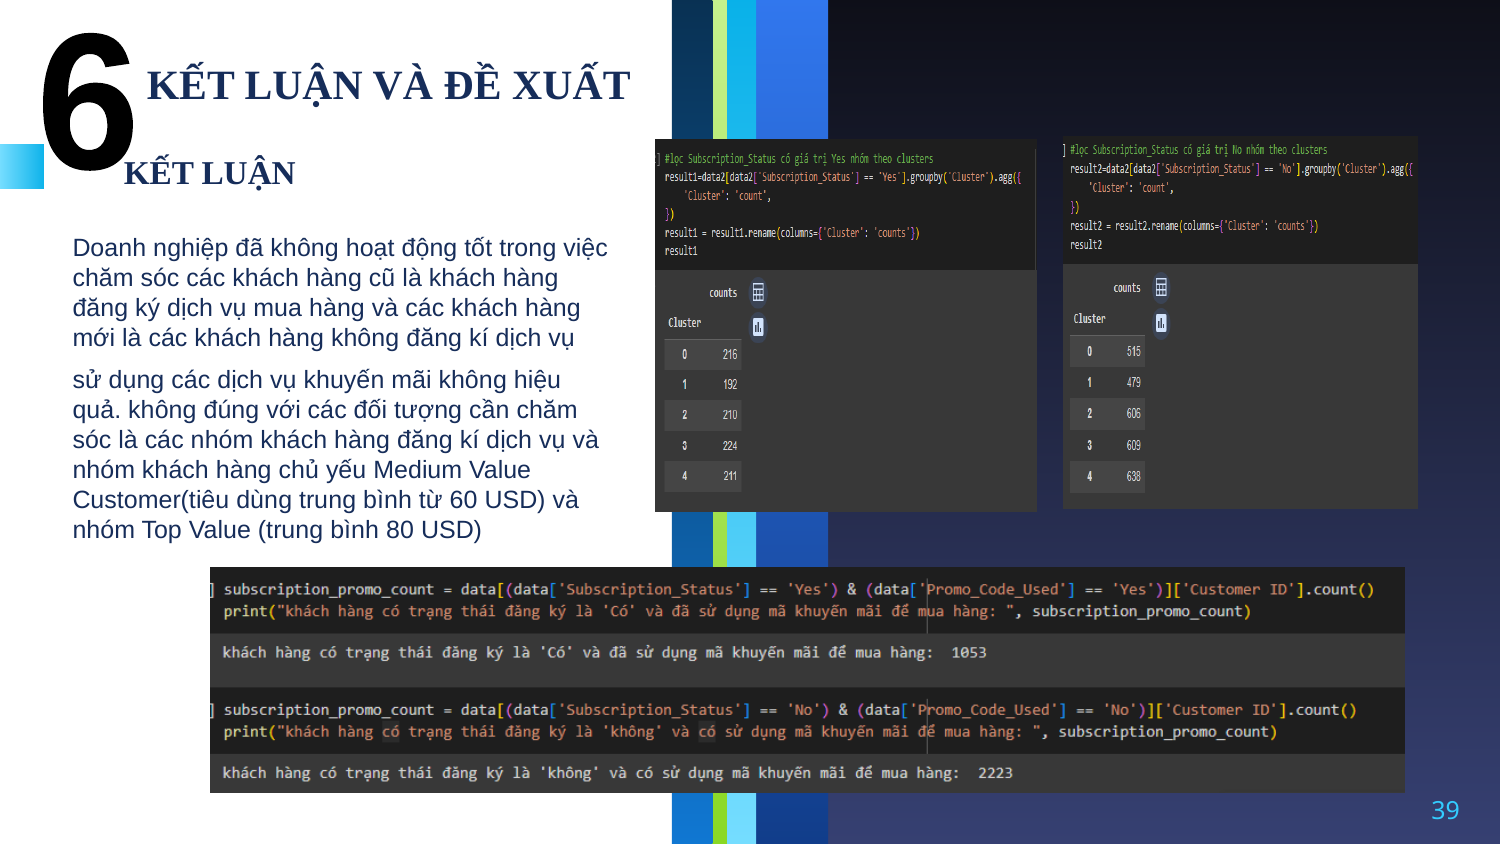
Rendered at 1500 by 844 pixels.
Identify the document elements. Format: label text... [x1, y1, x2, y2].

slide_number 39 [1385, 779, 1475, 844]
picture [1063, 136, 1419, 509]
list Doanh nghiệp đã không hoạt động tốt trong việc chăm sóc các khách hàng cũ là khách hàng đăng ký dịch vụ mua hàng và các khách hàng mới là các khách hàng không đăng kí dịch vụ sử dụng các dịch vụ khuyến mãi không hiệu quả. không đúng với các đối tượng cần chăm sóc là các nhóm khách hàng đăng kí dịch vụ và nhóm khách hàng chủ yếu Medium Value Customer(tiêu dùng trung bình từ 60 USD) và nhóm Top Value (trung bình 80 USD) [57, 216, 629, 711]
picture [210, 567, 1405, 793]
title KẾT LUẬN VÀ ĐỀ XUẤT [131, 43, 648, 182]
picture [655, 139, 1038, 513]
text_box KẾT LUẬN [109, 136, 615, 206]
